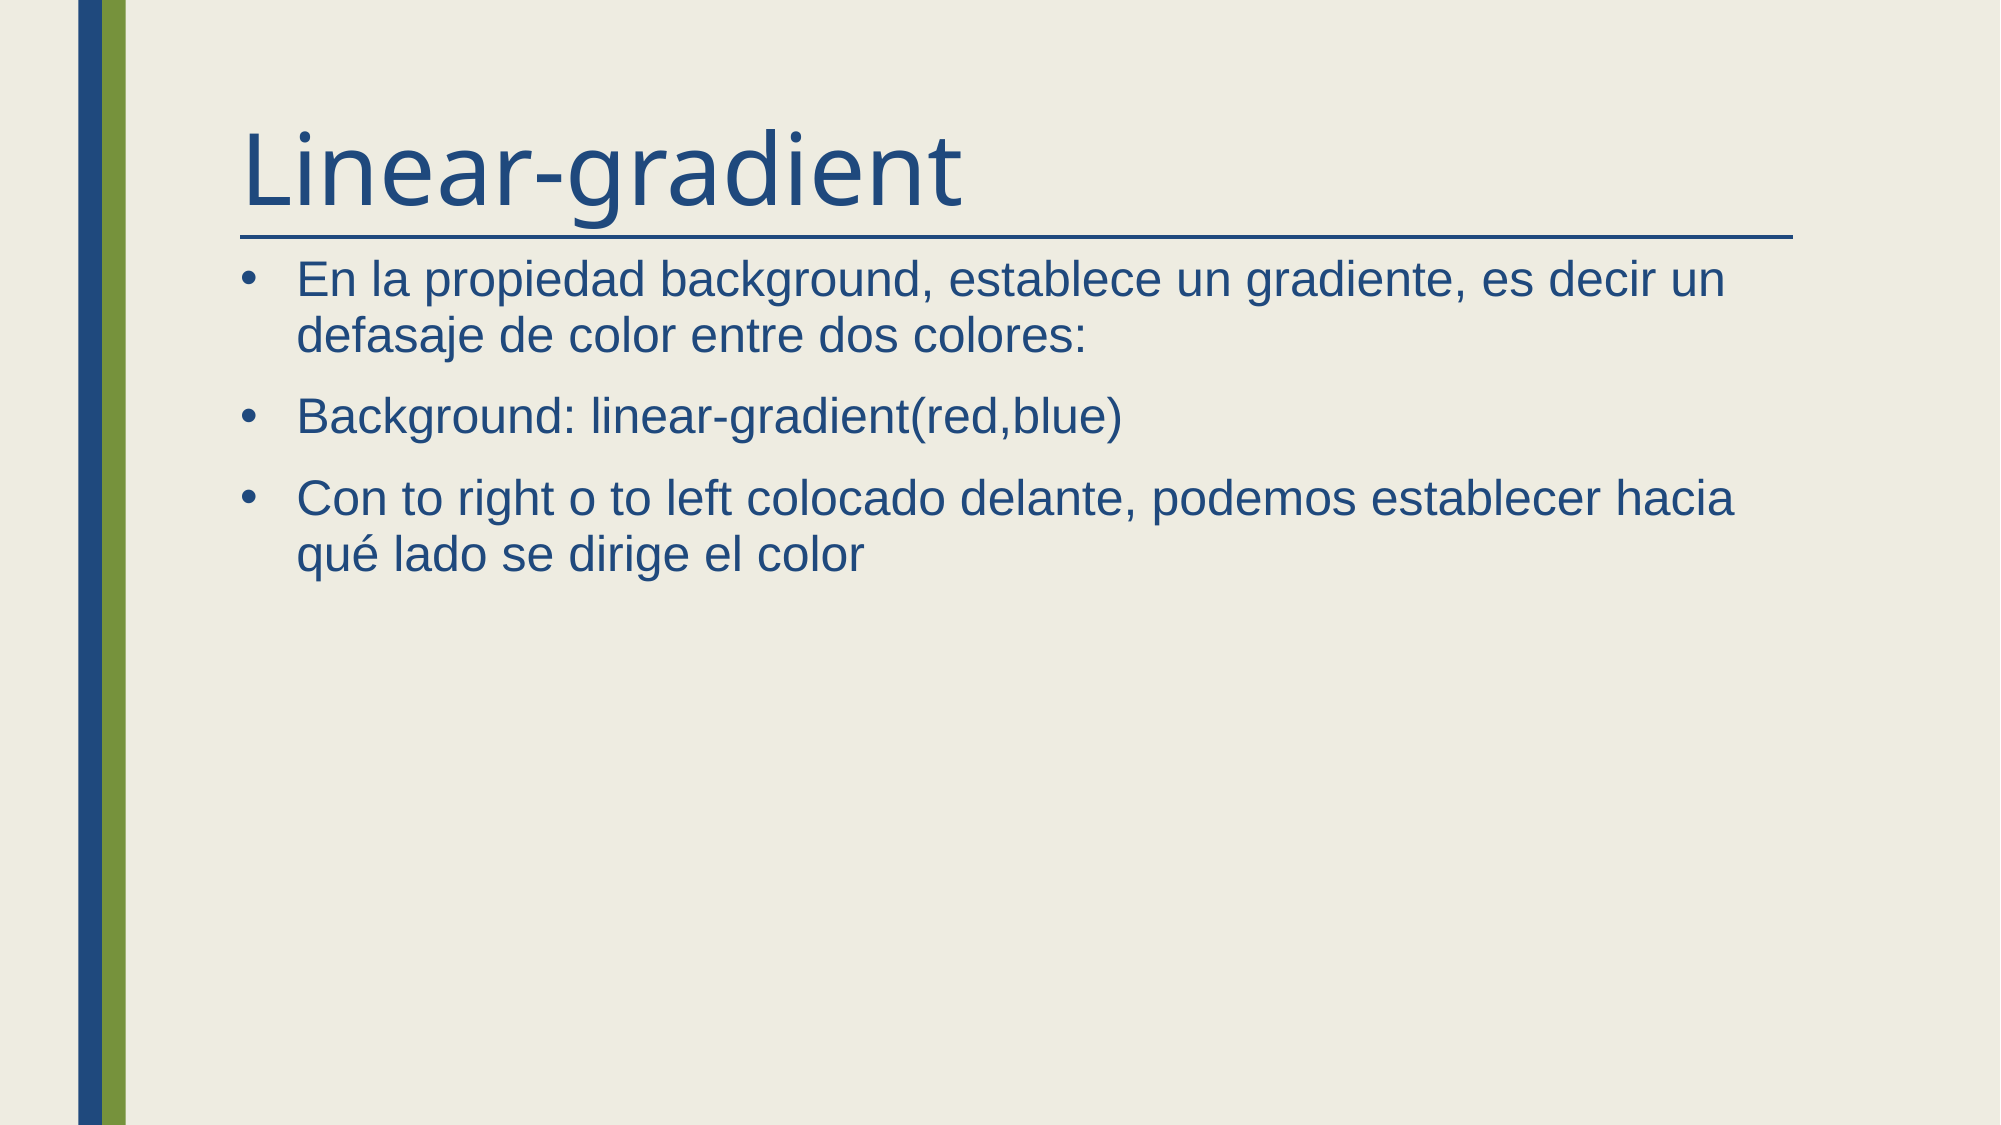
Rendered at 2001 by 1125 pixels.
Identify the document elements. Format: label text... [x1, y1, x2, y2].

list En la propiedad background, establece un gradiente, es decir un defasaje de color entre dos colores: Background: linear-gradient(red,blue) Con to right o to left colocado delante, podemos establecer hacia qué lado se dirige el color [225, 243, 1800, 963]
title Linear-gradient [225, 112, 1800, 231]
